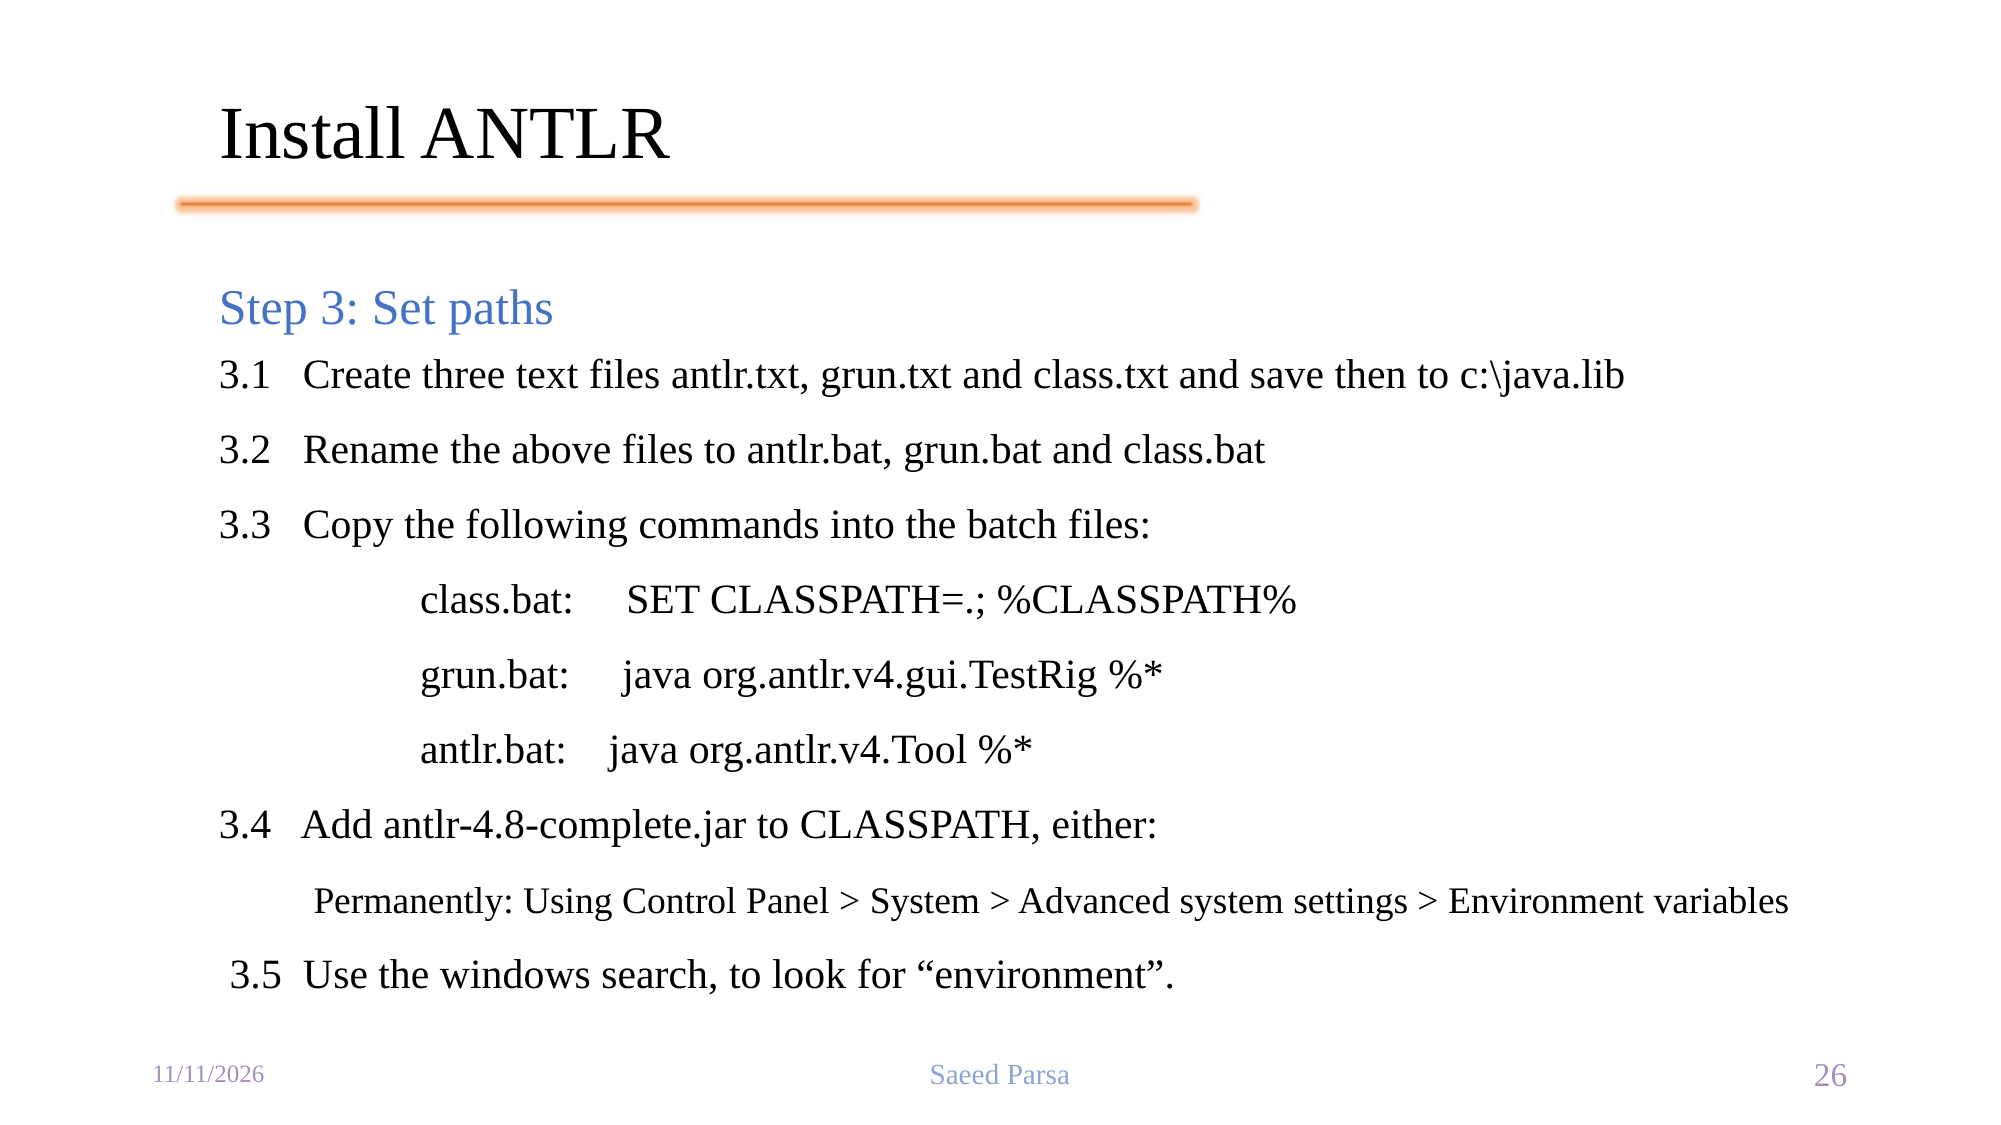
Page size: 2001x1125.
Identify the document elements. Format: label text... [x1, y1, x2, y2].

title Install ANTLR [204, 86, 1585, 182]
slide_number 26 [1412, 1042, 1863, 1103]
footer Saeed Parsa [662, 1042, 1338, 1103]
picture [152, 181, 1213, 237]
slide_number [137, 1042, 588, 1103]
text_box Step 3: Set paths 3.1 Create three text files antlr.txt, grun.txt and class.txt and save then to c:\java.lib 3.2 Rename the above files to antlr.bat, grun.bat and class.bat 3.3 Copy the following commands into the batch files: class.bat: SET CLASSPATH=.; %CLASSPATH% grun.bat: java org.antlr.v4.gui.TestRig %* antlr.bat: java org.antlr.v4.Tool %* 3.4 Add antlr-4.8-complete.jar to CLASSPATH, either: Permanently: Using Control Panel > System > Advanced system settings > Environment variables 3.5 Use the windows search, to look for “environment”. [204, 236, 1880, 1005]
